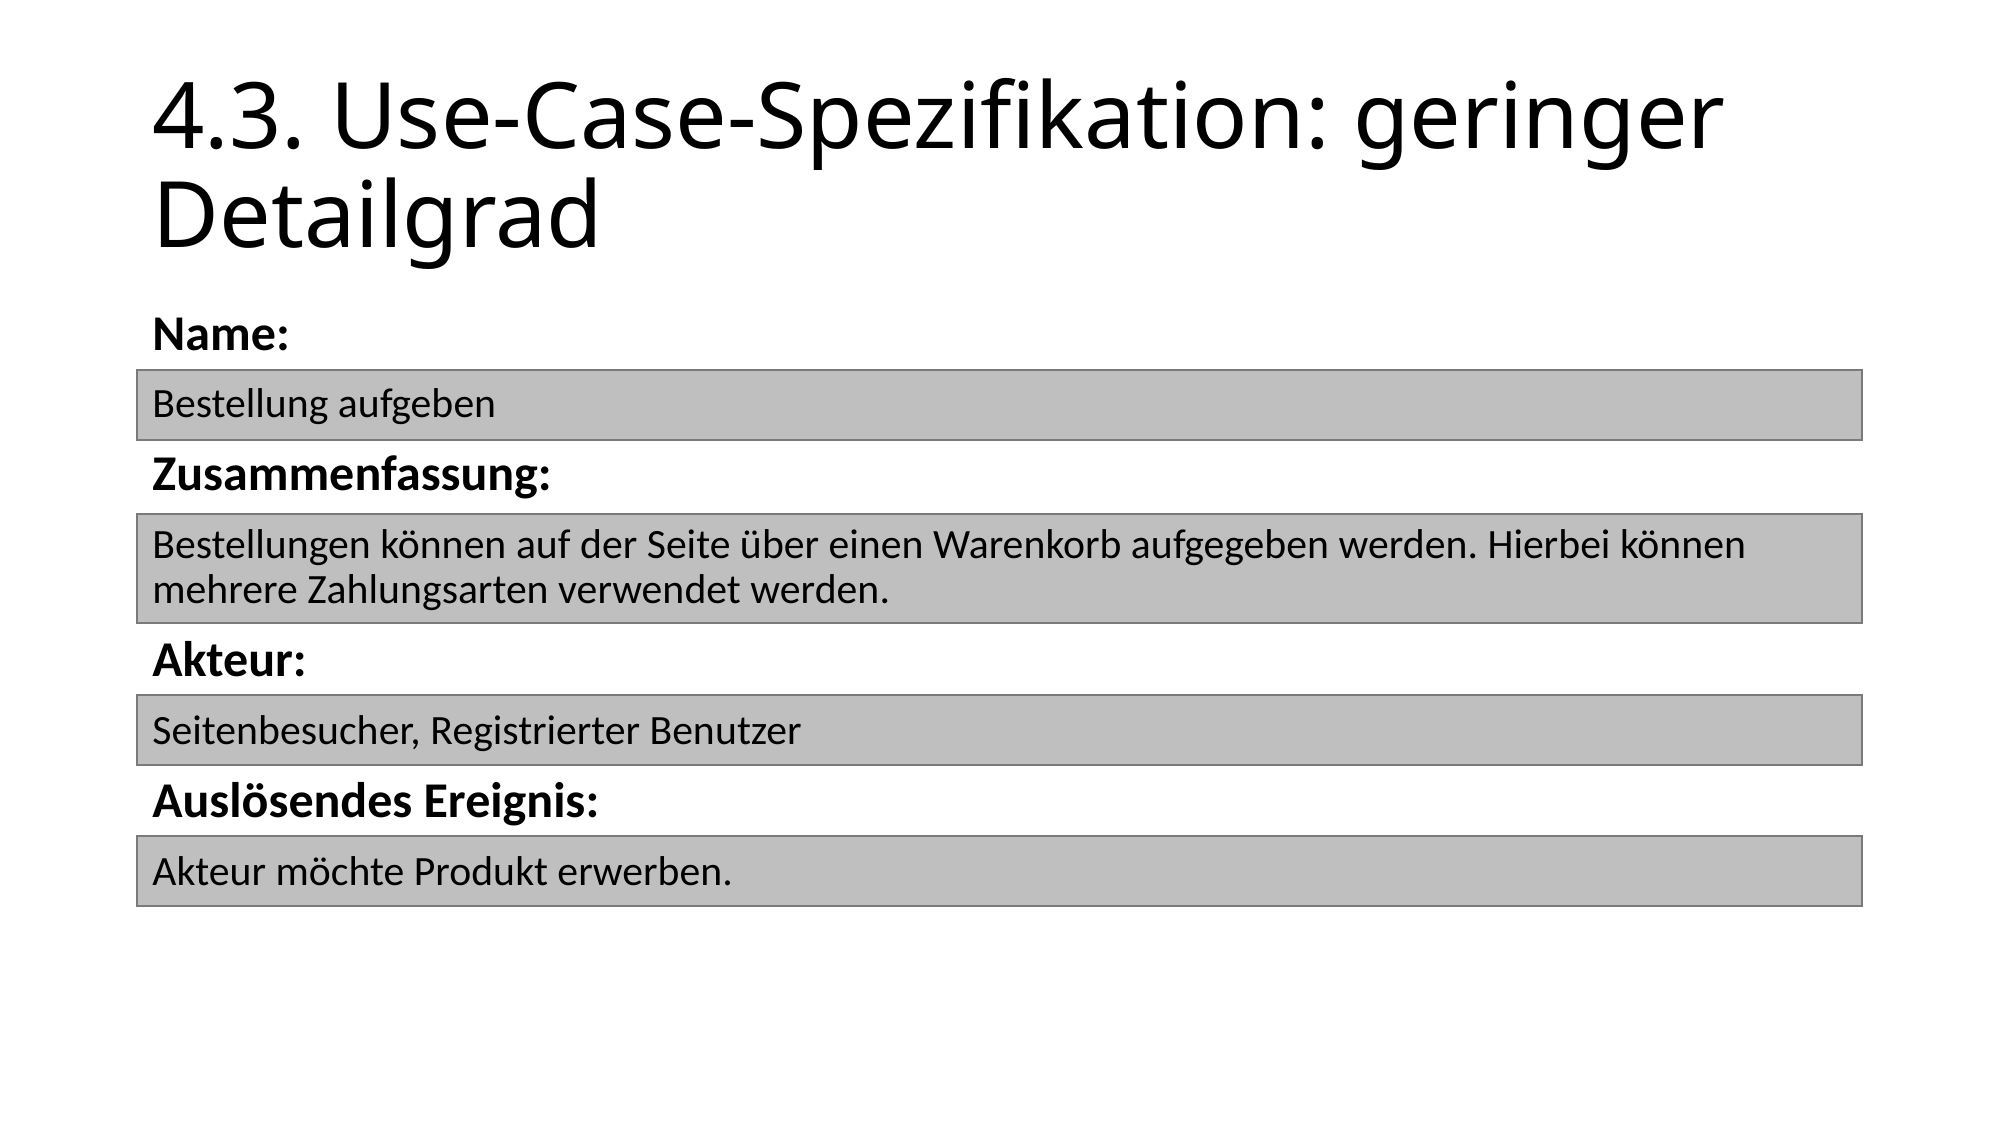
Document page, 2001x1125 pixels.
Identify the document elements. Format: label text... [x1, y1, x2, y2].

list Name: Bestellung aufgeben Zusammenfassung: Bestellungen können auf der Seite über einen Warenkorb aufgegeben werden. Hierbei können mehrere Zahlungsarten verwendet werden. Akteur: Seitenbesucher, Registrierter Benutzer Auslösendes Ereignis: Akteur möchte Produkt erwerben. [137, 299, 1863, 1030]
title 4.3. Use-Case-Spezifikation: geringer Detailgrad [137, 59, 1933, 278]
